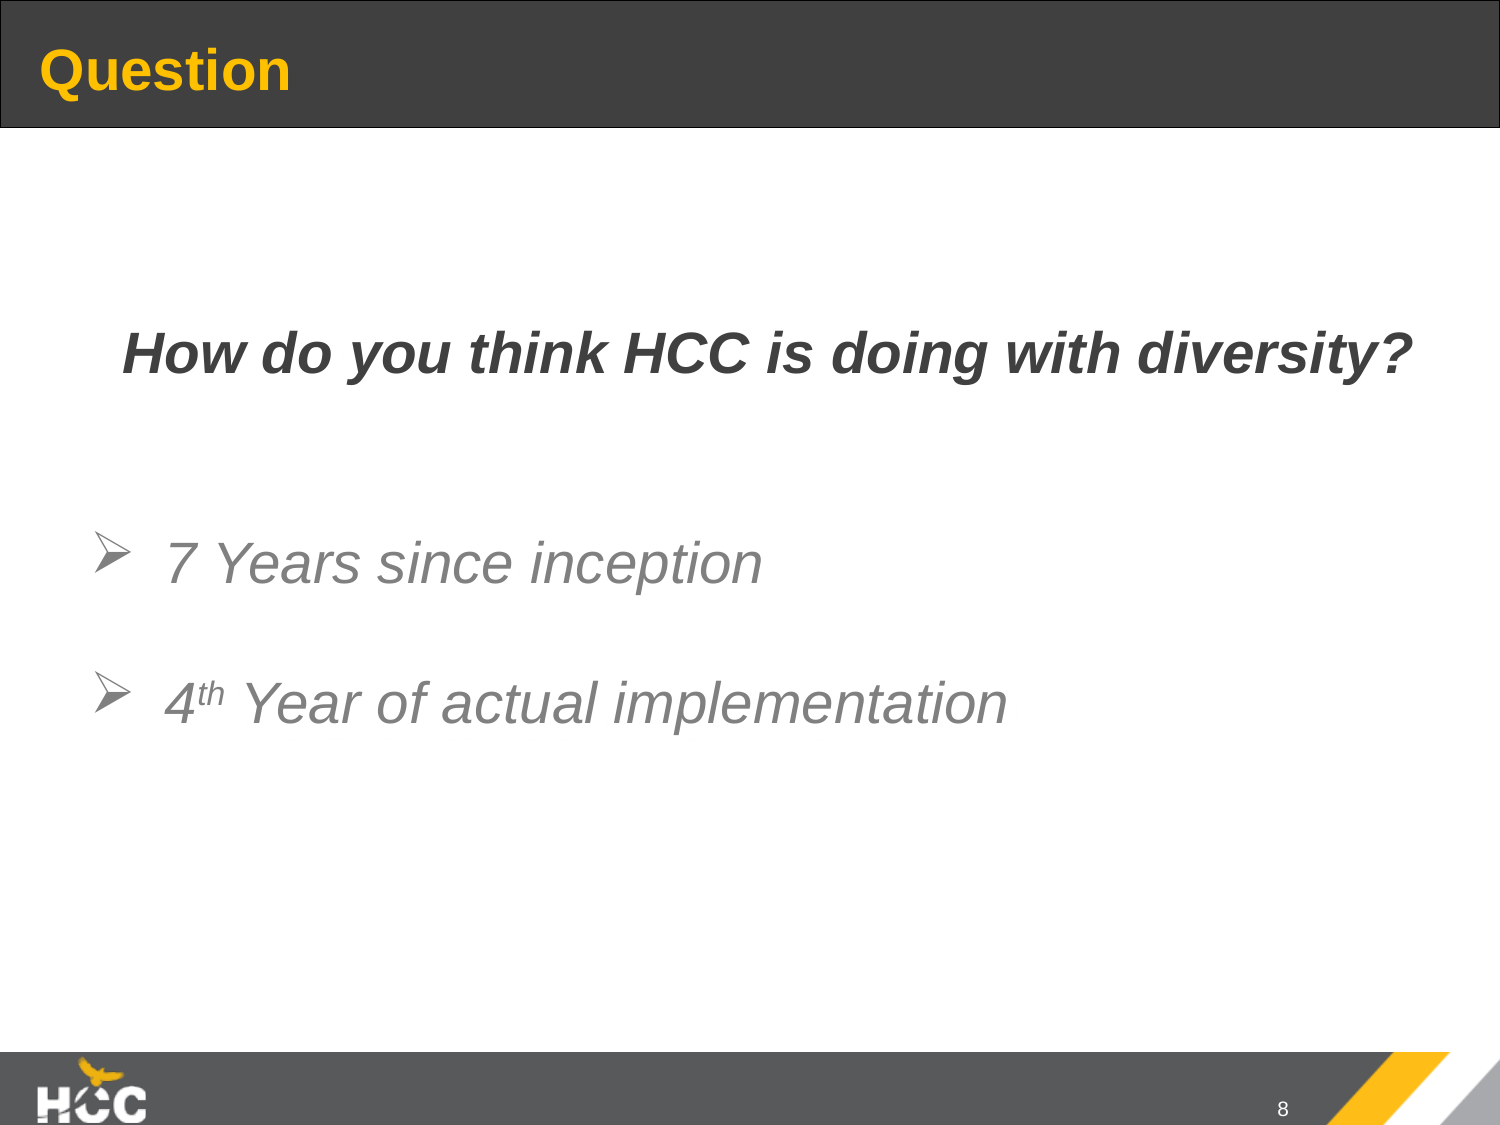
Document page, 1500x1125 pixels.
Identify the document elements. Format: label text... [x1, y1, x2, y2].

text_box How do you think HCC is doing with diversity? 7 Years since inception 4th Year of actual implementation [75, 237, 1463, 743]
text_box [0, 0, 1500, 128]
text_box Question: [24, 24, 1050, 170]
